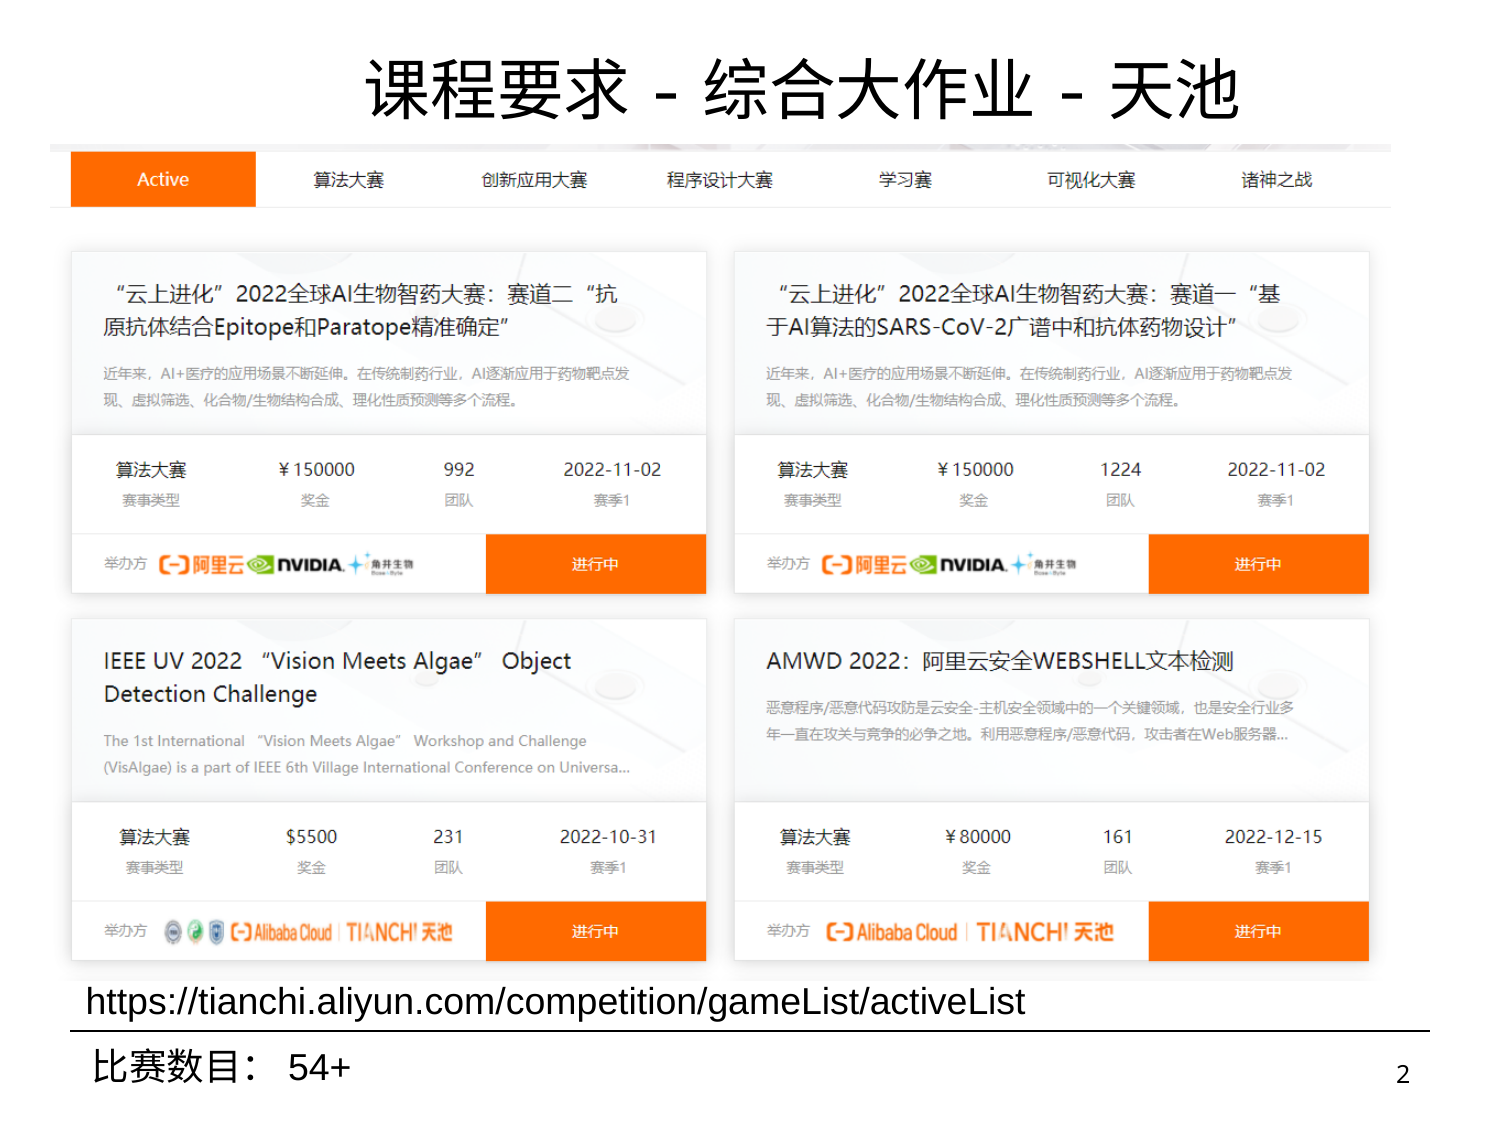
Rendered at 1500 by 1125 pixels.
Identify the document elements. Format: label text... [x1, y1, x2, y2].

text_box 比赛数目：54+ [76, 1035, 1418, 1096]
text_box https://tianchi.aliyun.com/competition/gameList/activeList [70, 969, 1412, 1030]
title 课程要求-综合大作业-天池 [111, 60, 1463, 116]
picture [49, 144, 1391, 981]
text_box [1074, 1024, 1425, 1100]
